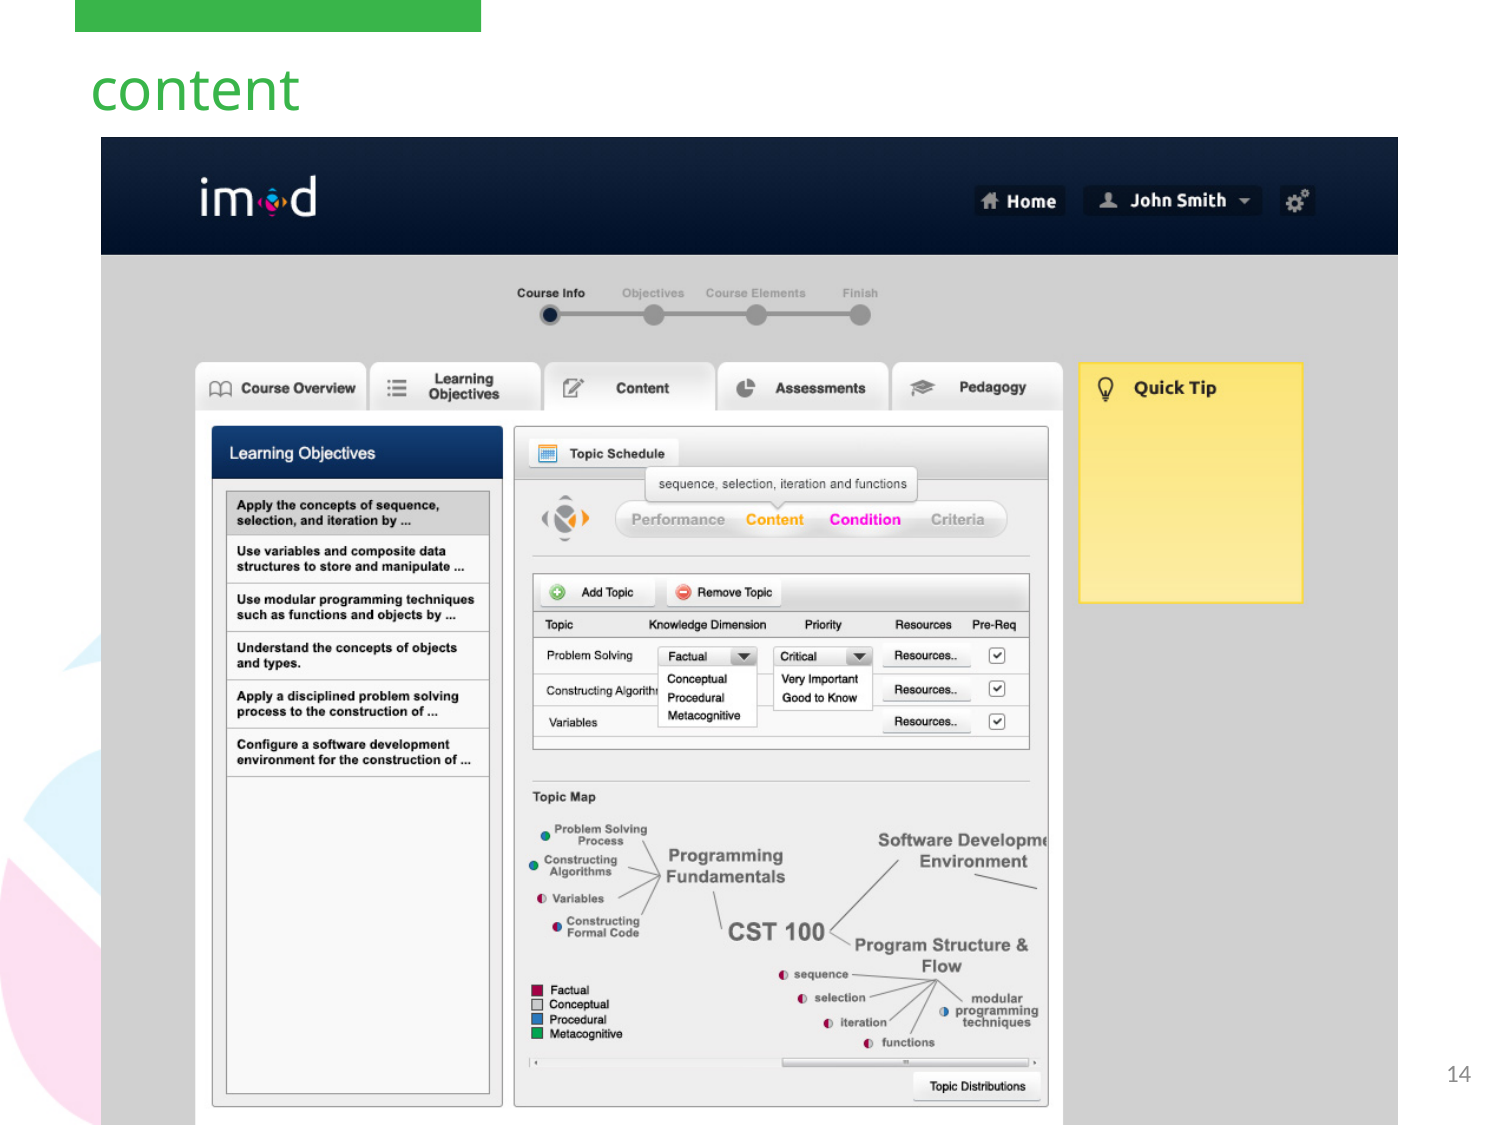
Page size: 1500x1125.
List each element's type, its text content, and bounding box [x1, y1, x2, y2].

slide_number 14 [1406, 1042, 1487, 1103]
title content [75, 45, 1425, 138]
picture [0, 0, 1500, 1125]
